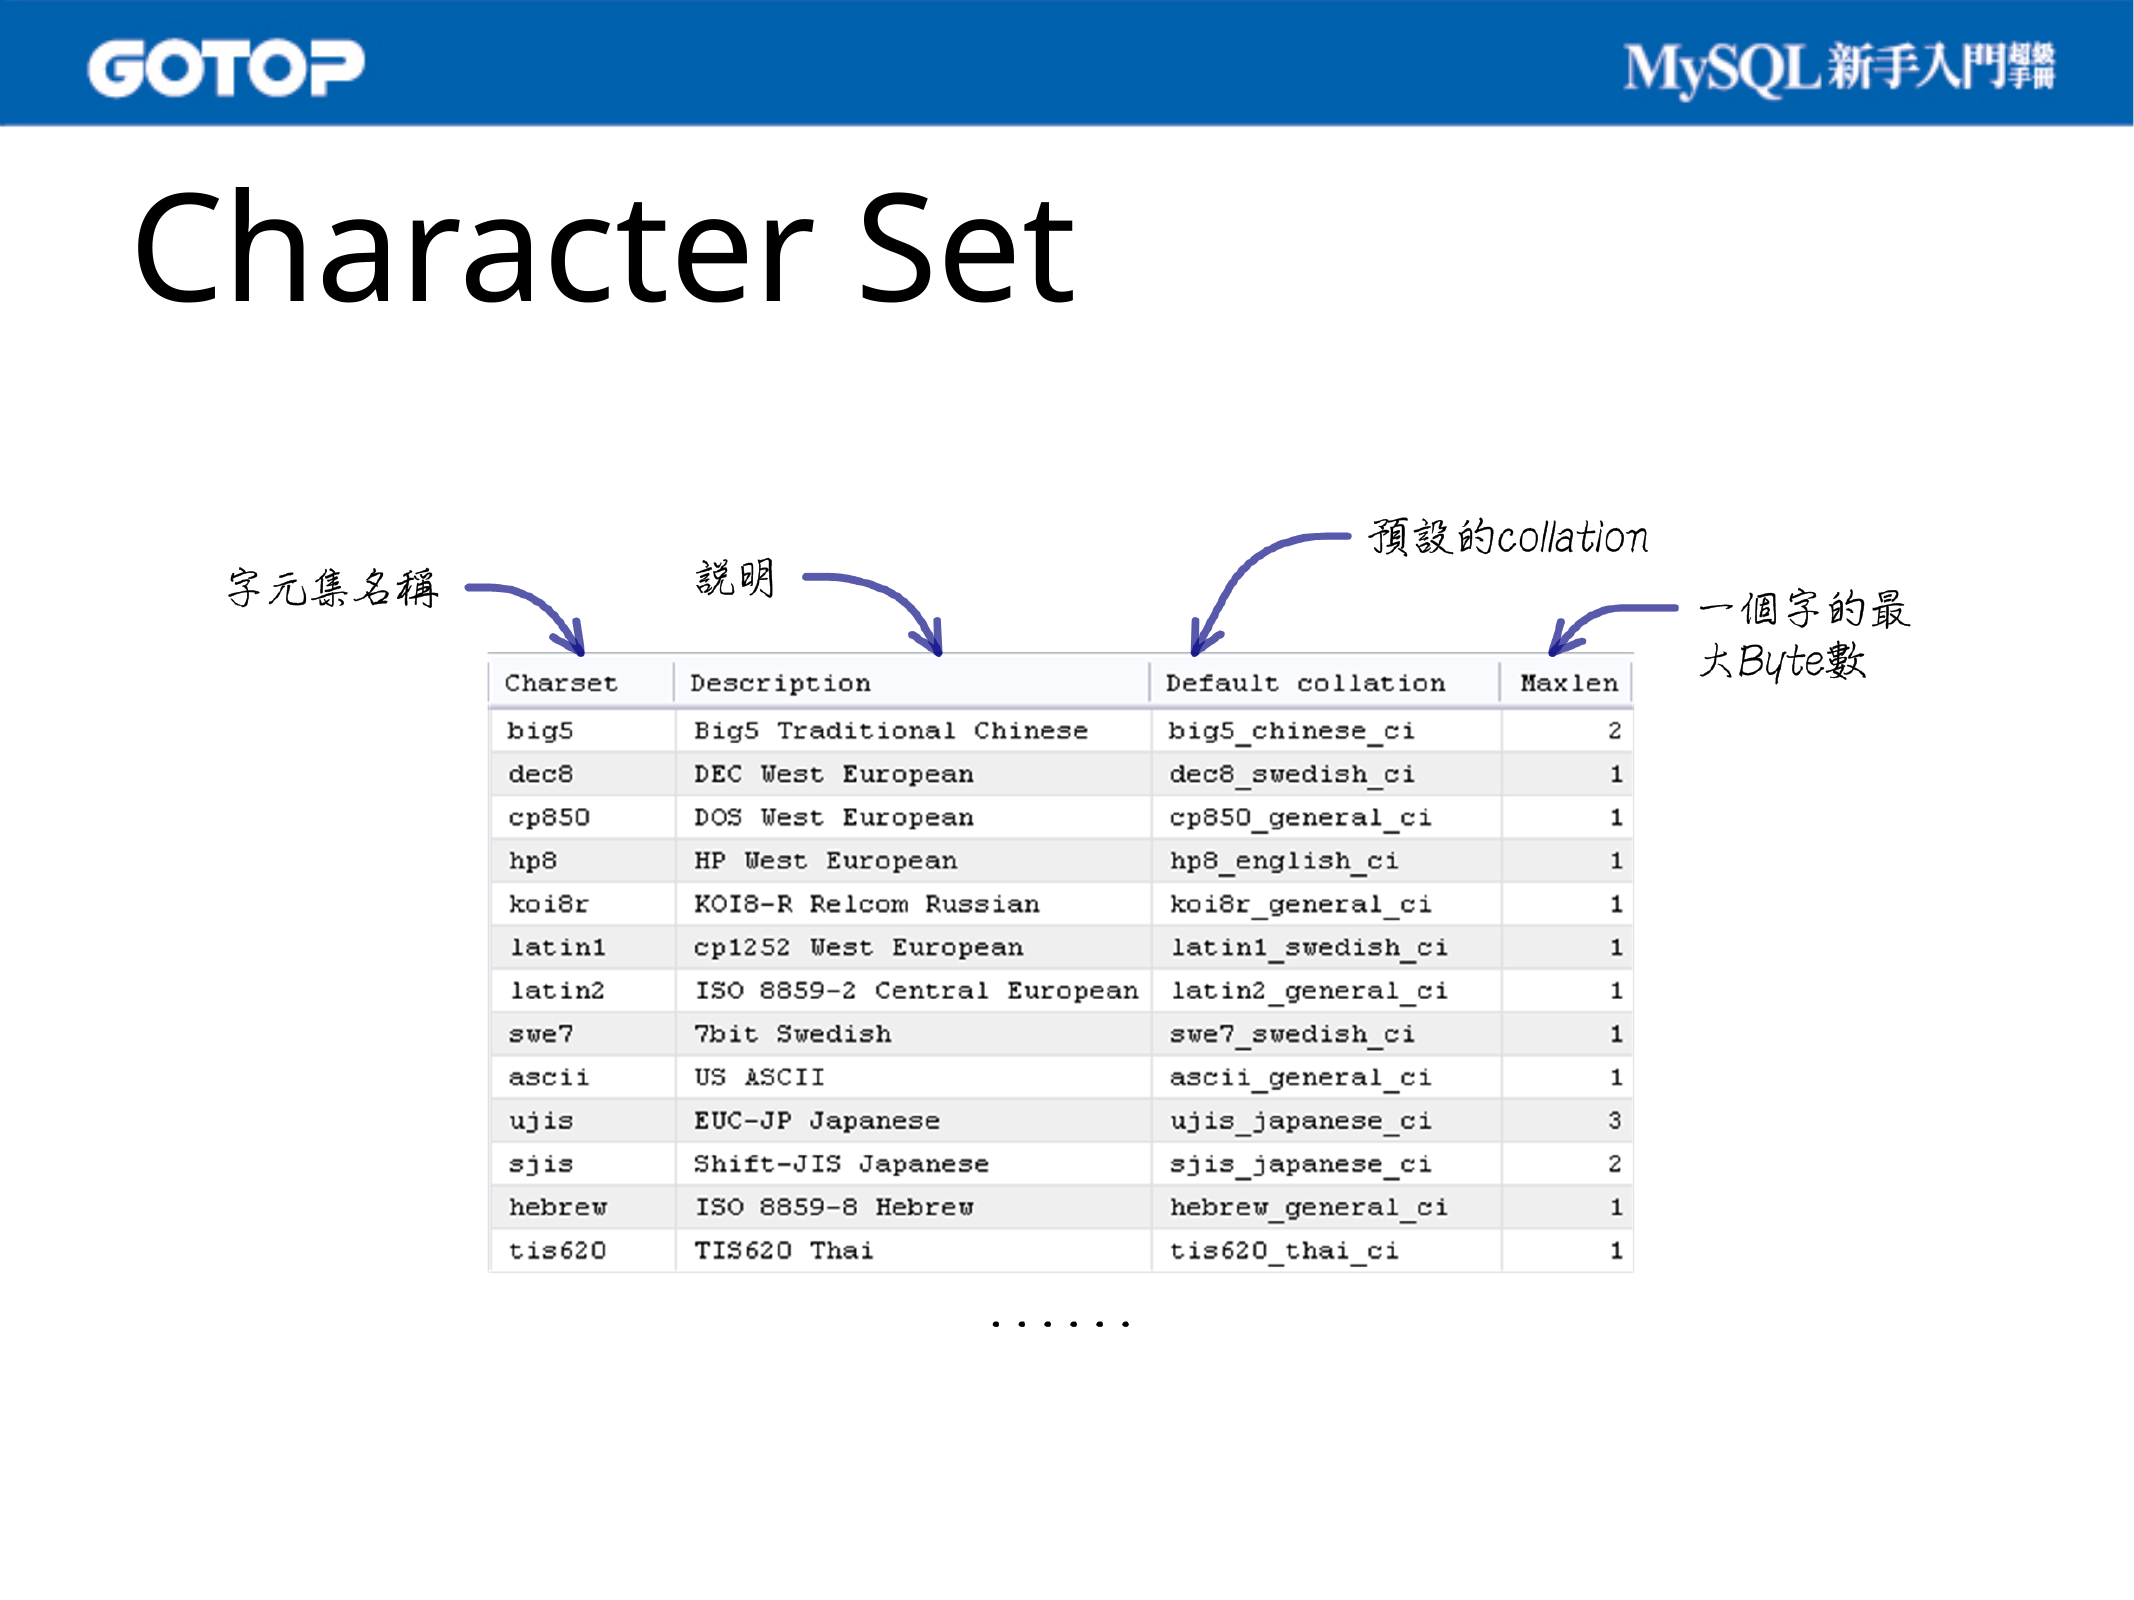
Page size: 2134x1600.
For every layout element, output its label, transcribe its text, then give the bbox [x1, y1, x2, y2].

title Character Set [128, 41, 2005, 443]
picture [0, 0, 2134, 1600]
